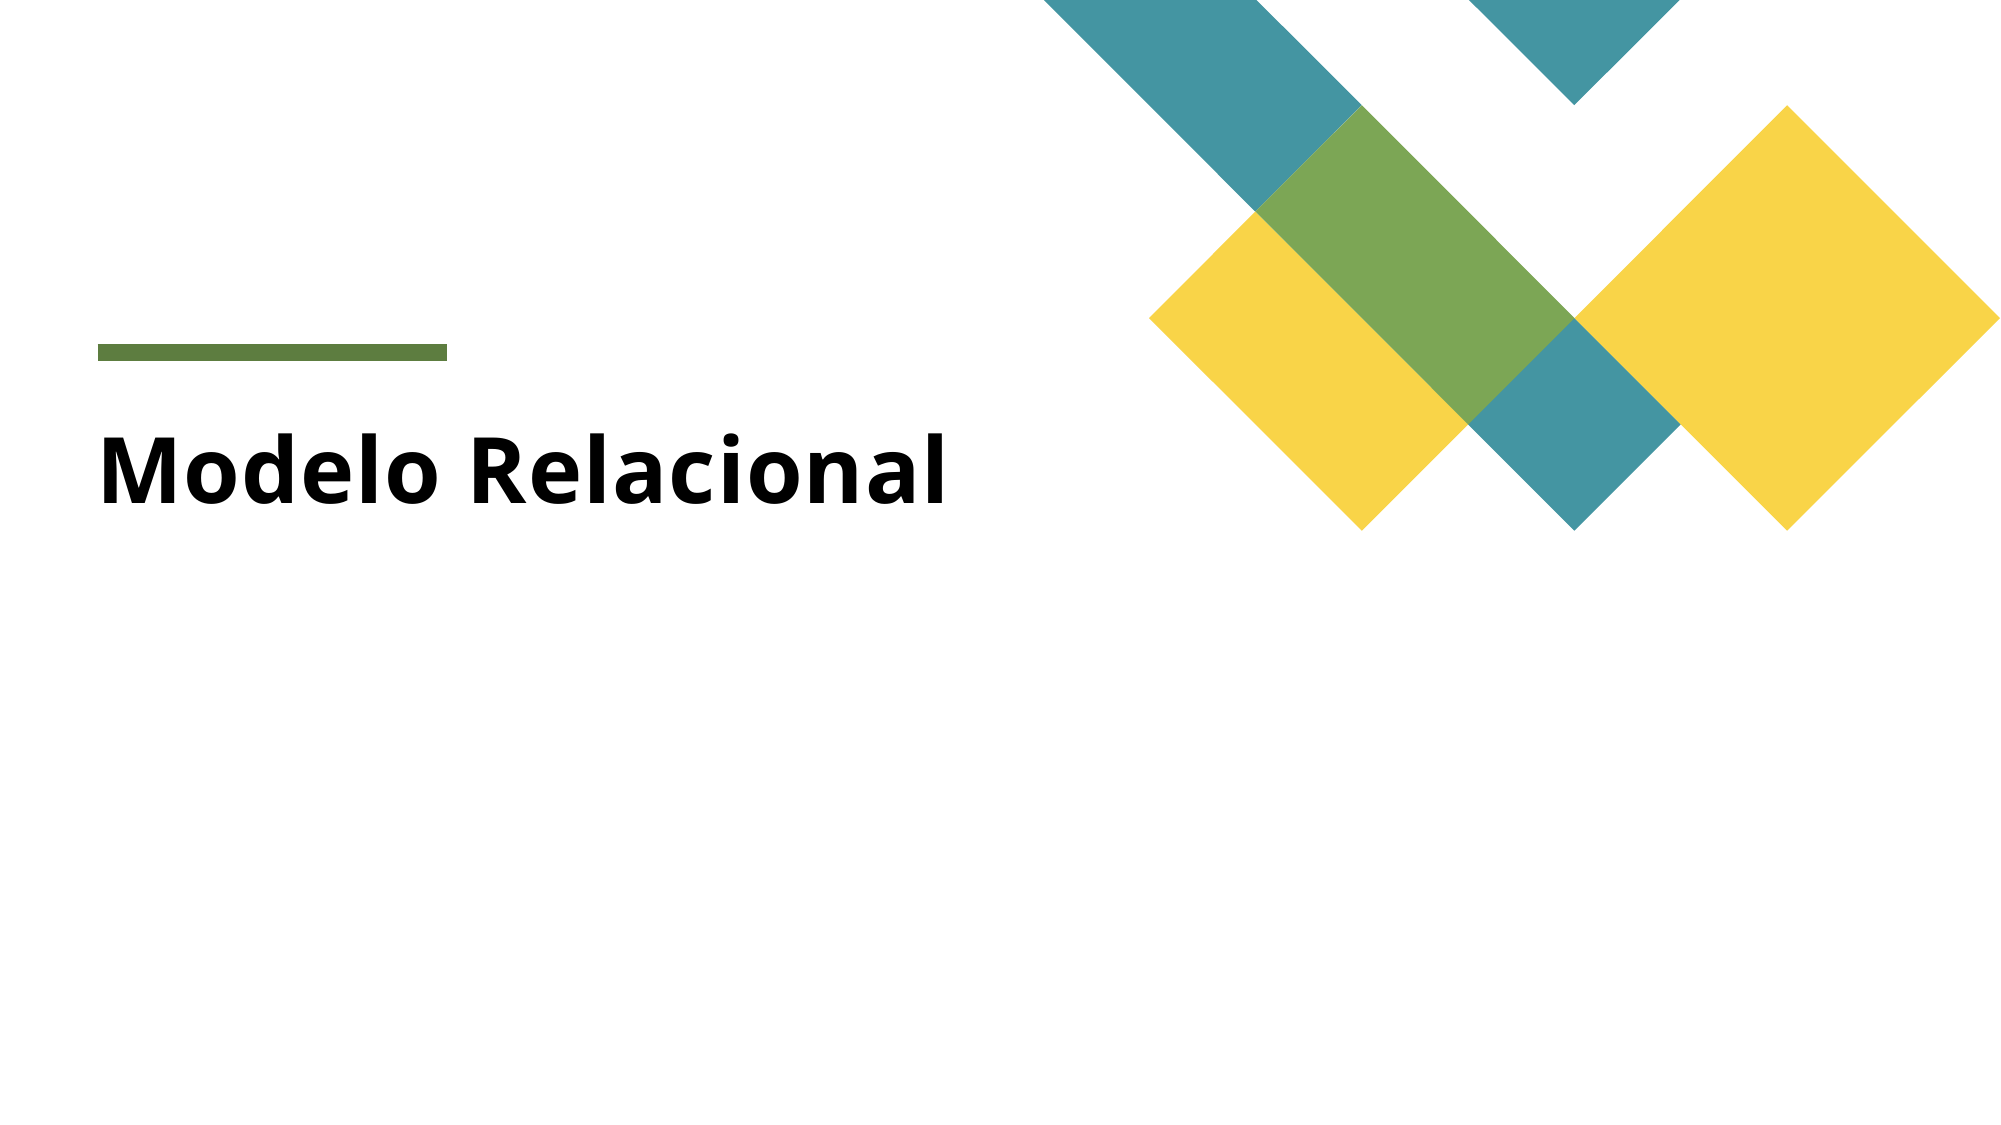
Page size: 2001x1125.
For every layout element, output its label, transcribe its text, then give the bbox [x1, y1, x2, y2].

title Modelo Relacional [96, 259, 1210, 521]
